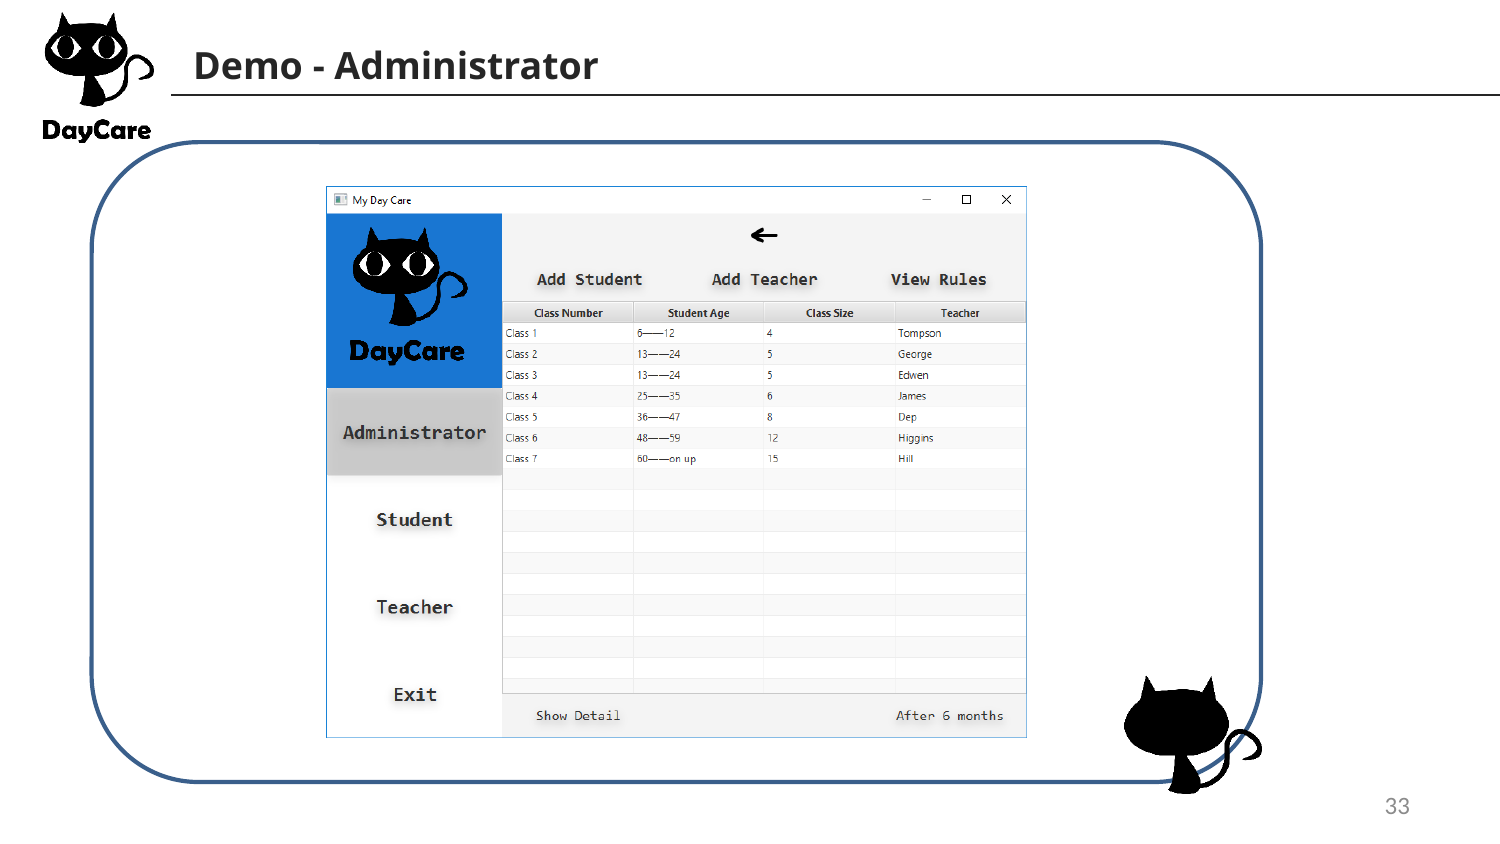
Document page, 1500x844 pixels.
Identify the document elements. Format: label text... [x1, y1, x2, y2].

picture [1123, 675, 1262, 795]
slide_number 33 [1074, 782, 1425, 827]
picture [36, 0, 156, 165]
text_box Demo - Administrator [178, 34, 615, 94]
text_box [89, 140, 1264, 785]
picture [326, 186, 1027, 739]
